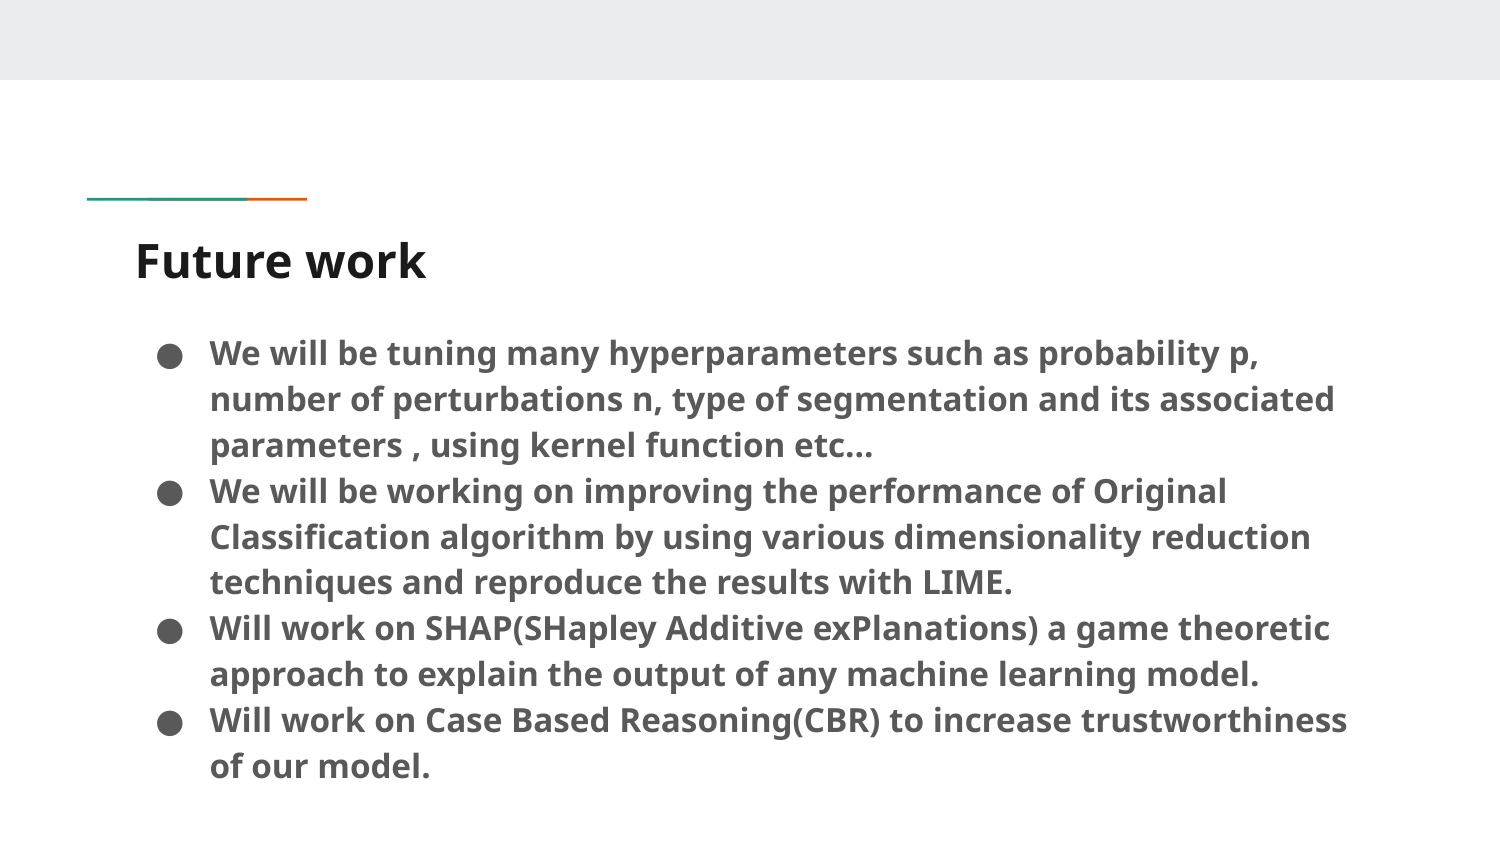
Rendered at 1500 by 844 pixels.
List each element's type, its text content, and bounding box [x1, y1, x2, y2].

list We will be tuning many hyperparameters such as probability p, number of perturbations n, type of segmentation and its associated parameters , using kernel function etc… We will be working on improving the performance of Original Classification algorithm by using various dimensionality reduction techniques and reproduce the results with LIME. Will work on SHAP(SHapley Additive exPlanations) a game theoretic approach to explain the output of any machine learning model. Will work on Case Based Reasoning(CBR) to increase trustworthiness of our model. [119, 311, 1381, 809]
title Future work [119, 216, 1381, 305]
